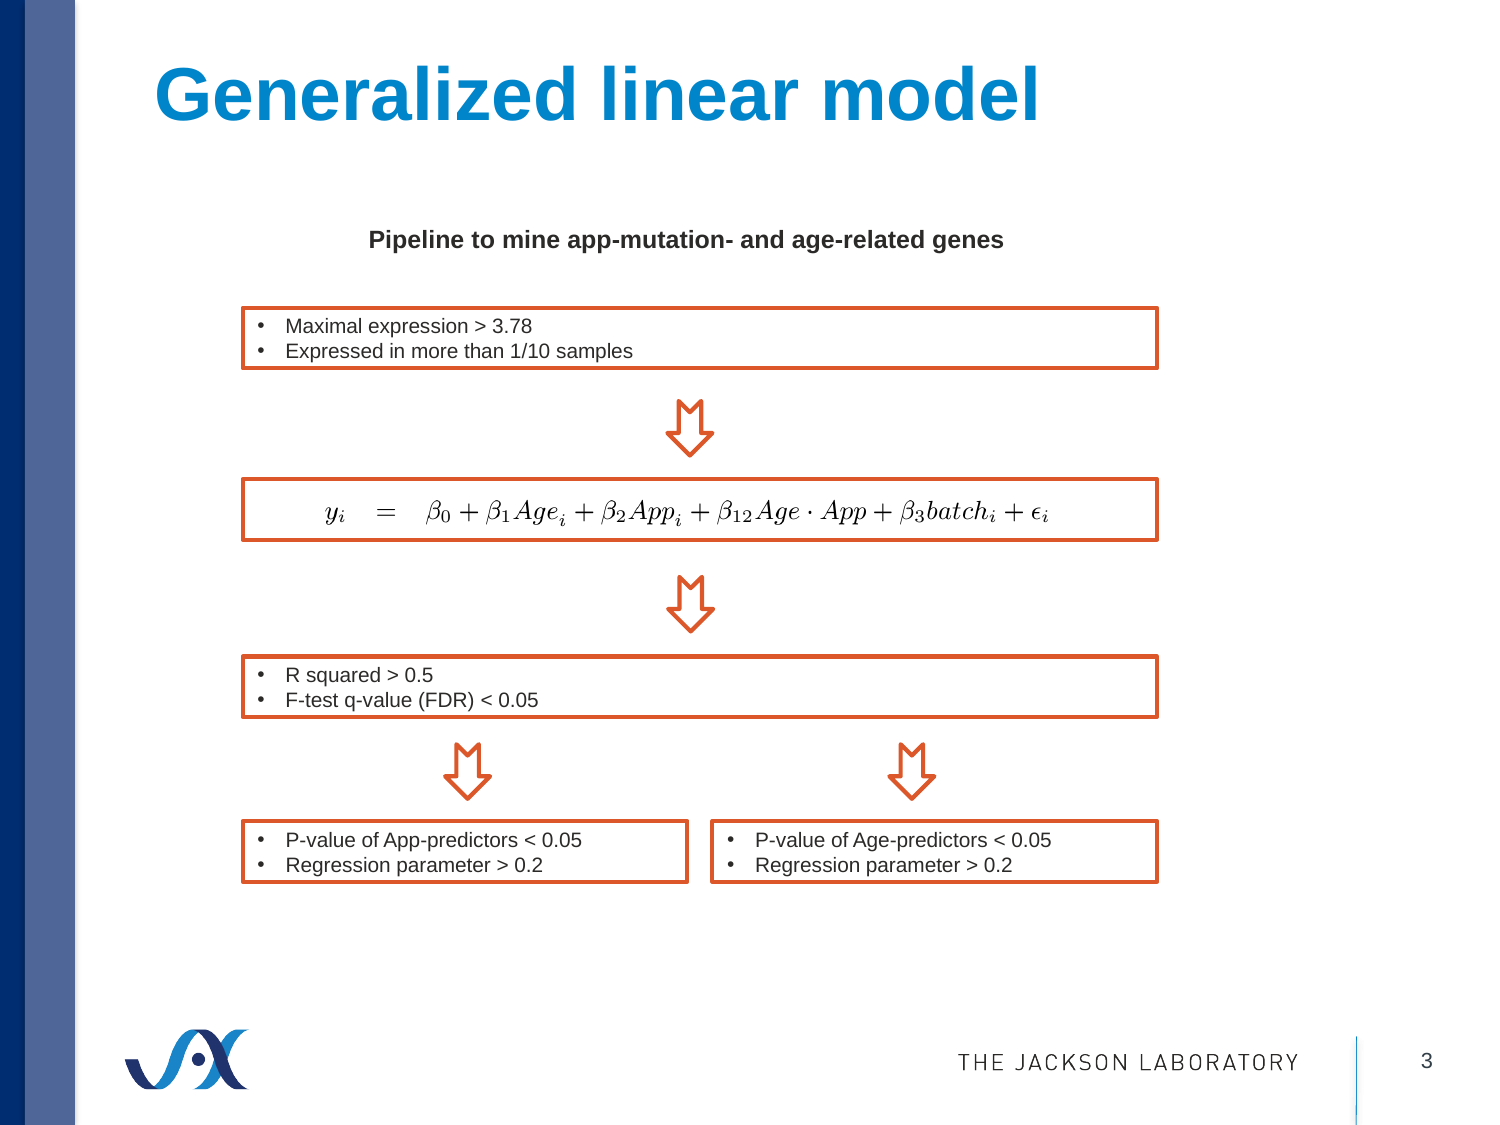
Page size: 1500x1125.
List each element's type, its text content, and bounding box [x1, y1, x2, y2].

text_box R squared > 0.5 F-test q-value (FDR) < 0.05 [241, 654, 1159, 719]
text_box [665, 399, 715, 458]
slide_number 3 [1097, 1030, 1448, 1091]
text_box [887, 742, 937, 801]
picture [957, 1051, 1097, 1076]
title Generalized linear model [154, 1, 1448, 143]
text_box Pipeline to mine app-mutation- and age-related genes [353, 215, 1021, 261]
text_box [443, 742, 493, 801]
text_box P-value of Age-predictors < 0.05 Regression parameter > 0.2 [710, 819, 1159, 884]
picture [110, 1011, 268, 1106]
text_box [242, 478, 1158, 540]
text_box [666, 574, 716, 634]
text_box P-value of App-predictors < 0.05 Regression parameter > 0.2 [241, 819, 689, 884]
text_box Maximal expression > 3.78 Expressed in more than 1/10 samples [241, 306, 1159, 370]
